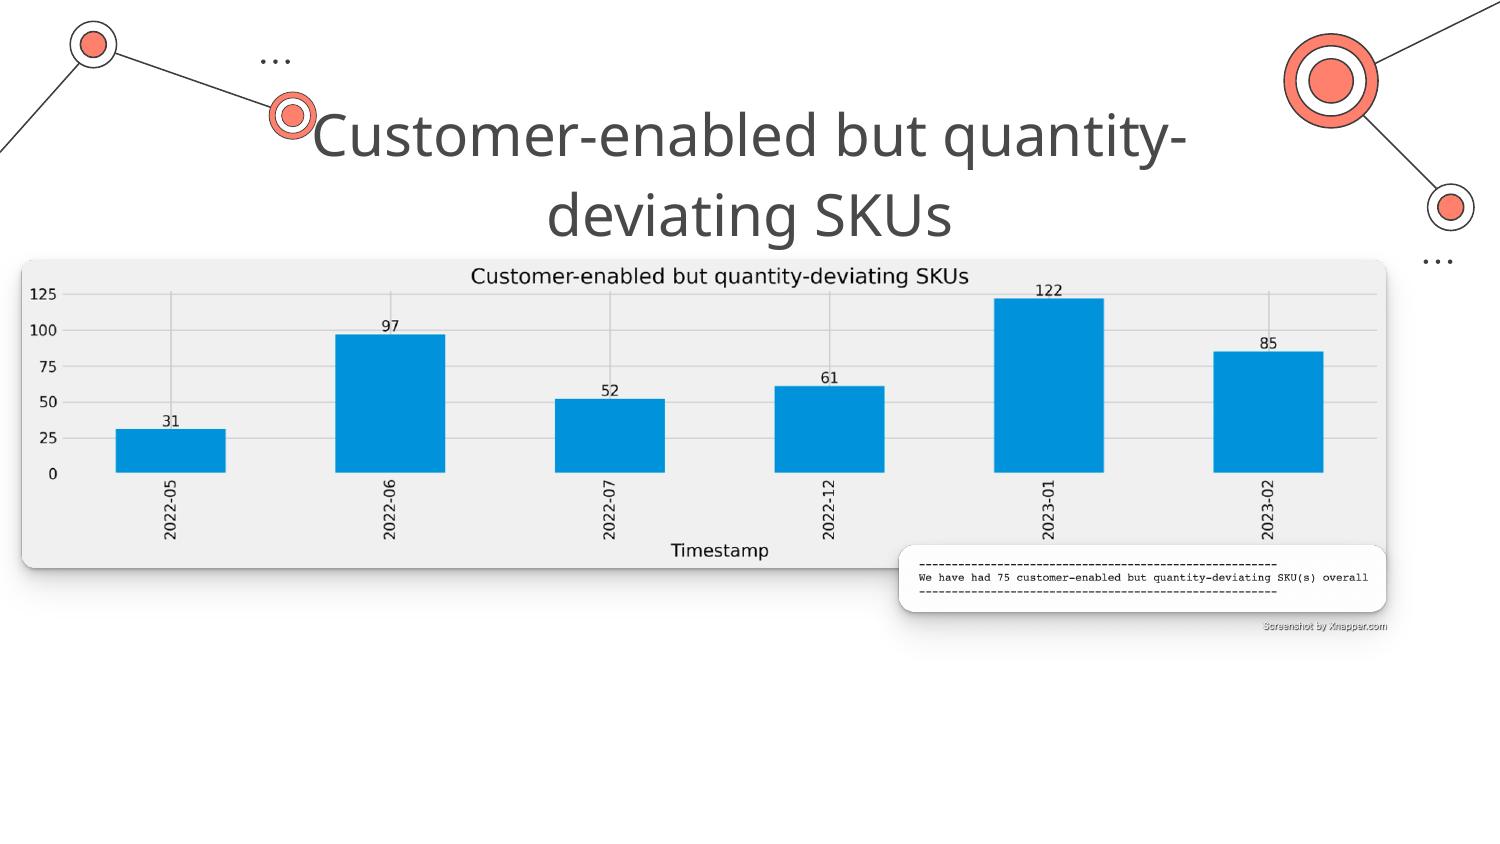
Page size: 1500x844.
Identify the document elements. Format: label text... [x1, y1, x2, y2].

title Customer-enabled but quantity-deviating SKUs [257, 72, 1243, 171]
picture [0, 191, 1465, 709]
